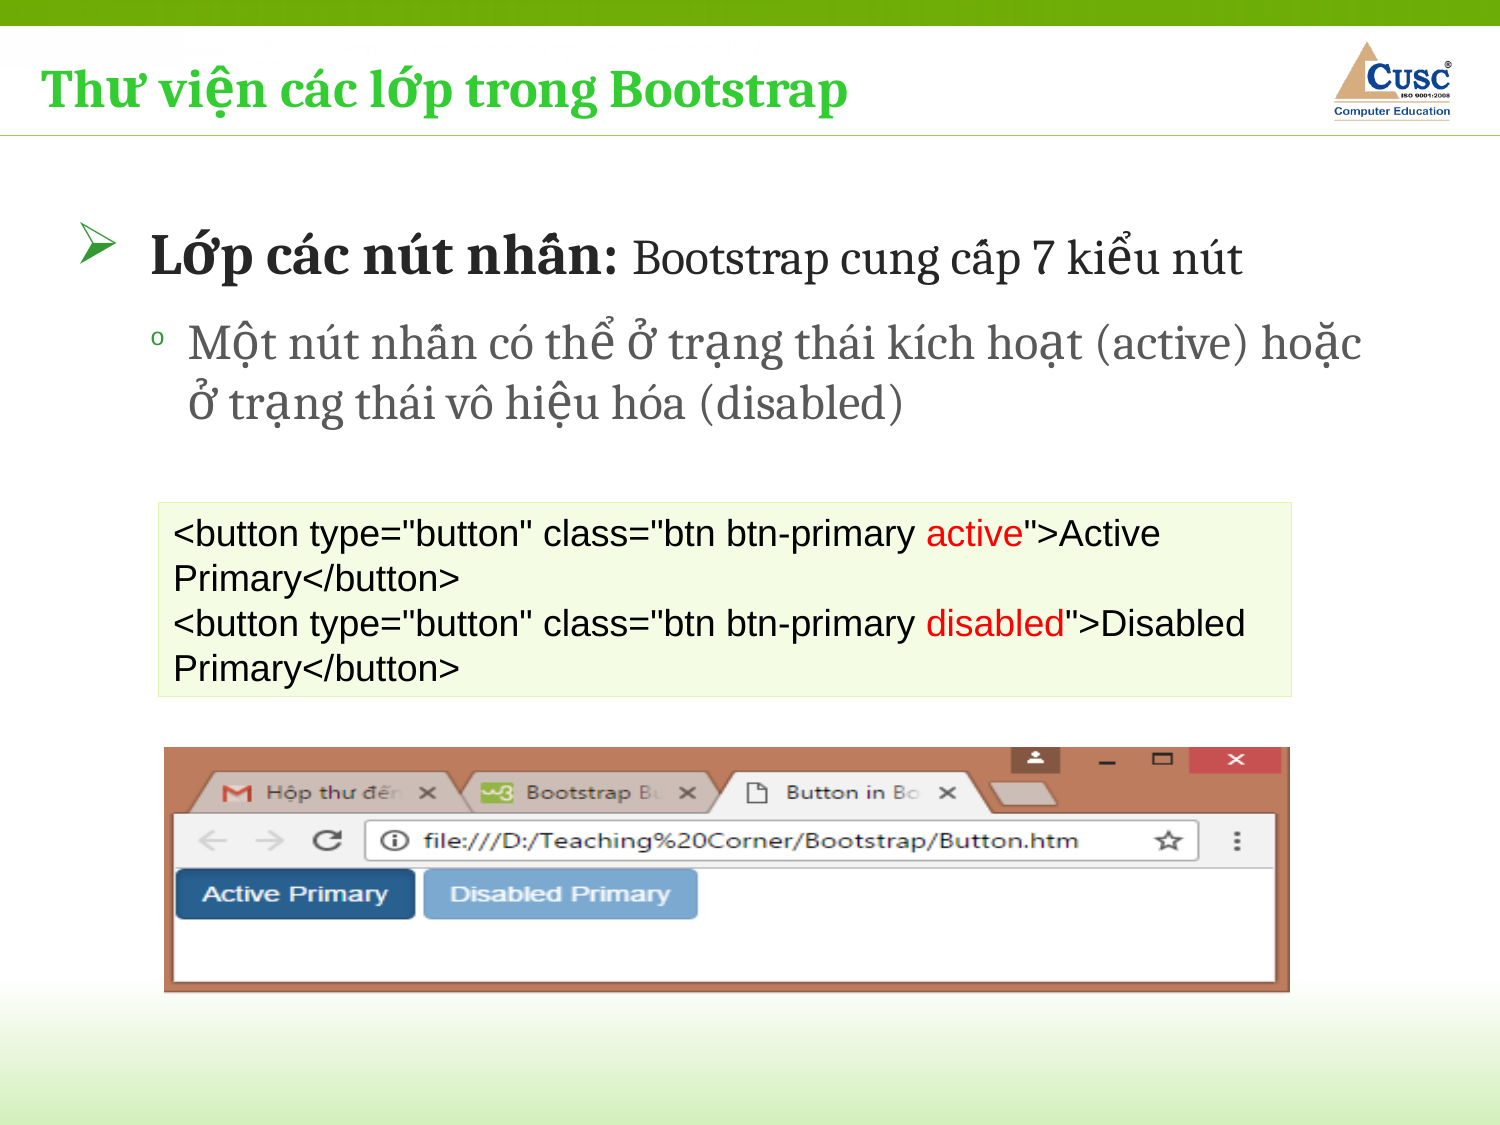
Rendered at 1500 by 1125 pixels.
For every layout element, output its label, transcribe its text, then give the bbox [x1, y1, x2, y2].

text_box <button type="button" class="btn btn-primary active">Active Primary</button> <button type="button" class="btn btn-primary disabled">Disabled Primary</button> [158, 502, 1292, 697]
picture [0, 0, 1500, 135]
list Lớp các nút nhấn: Bootstrap cung cấp 7 kiểu nút Một nút nhấn có thể ở trạng thái kích hoạt (active) hoặc ở trạng thái vô hiệu hóa (disabled) [75, 216, 1363, 496]
picture [0, 136, 1500, 994]
list Thư viện các lớp trong Bootstrap [41, 37, 1447, 135]
